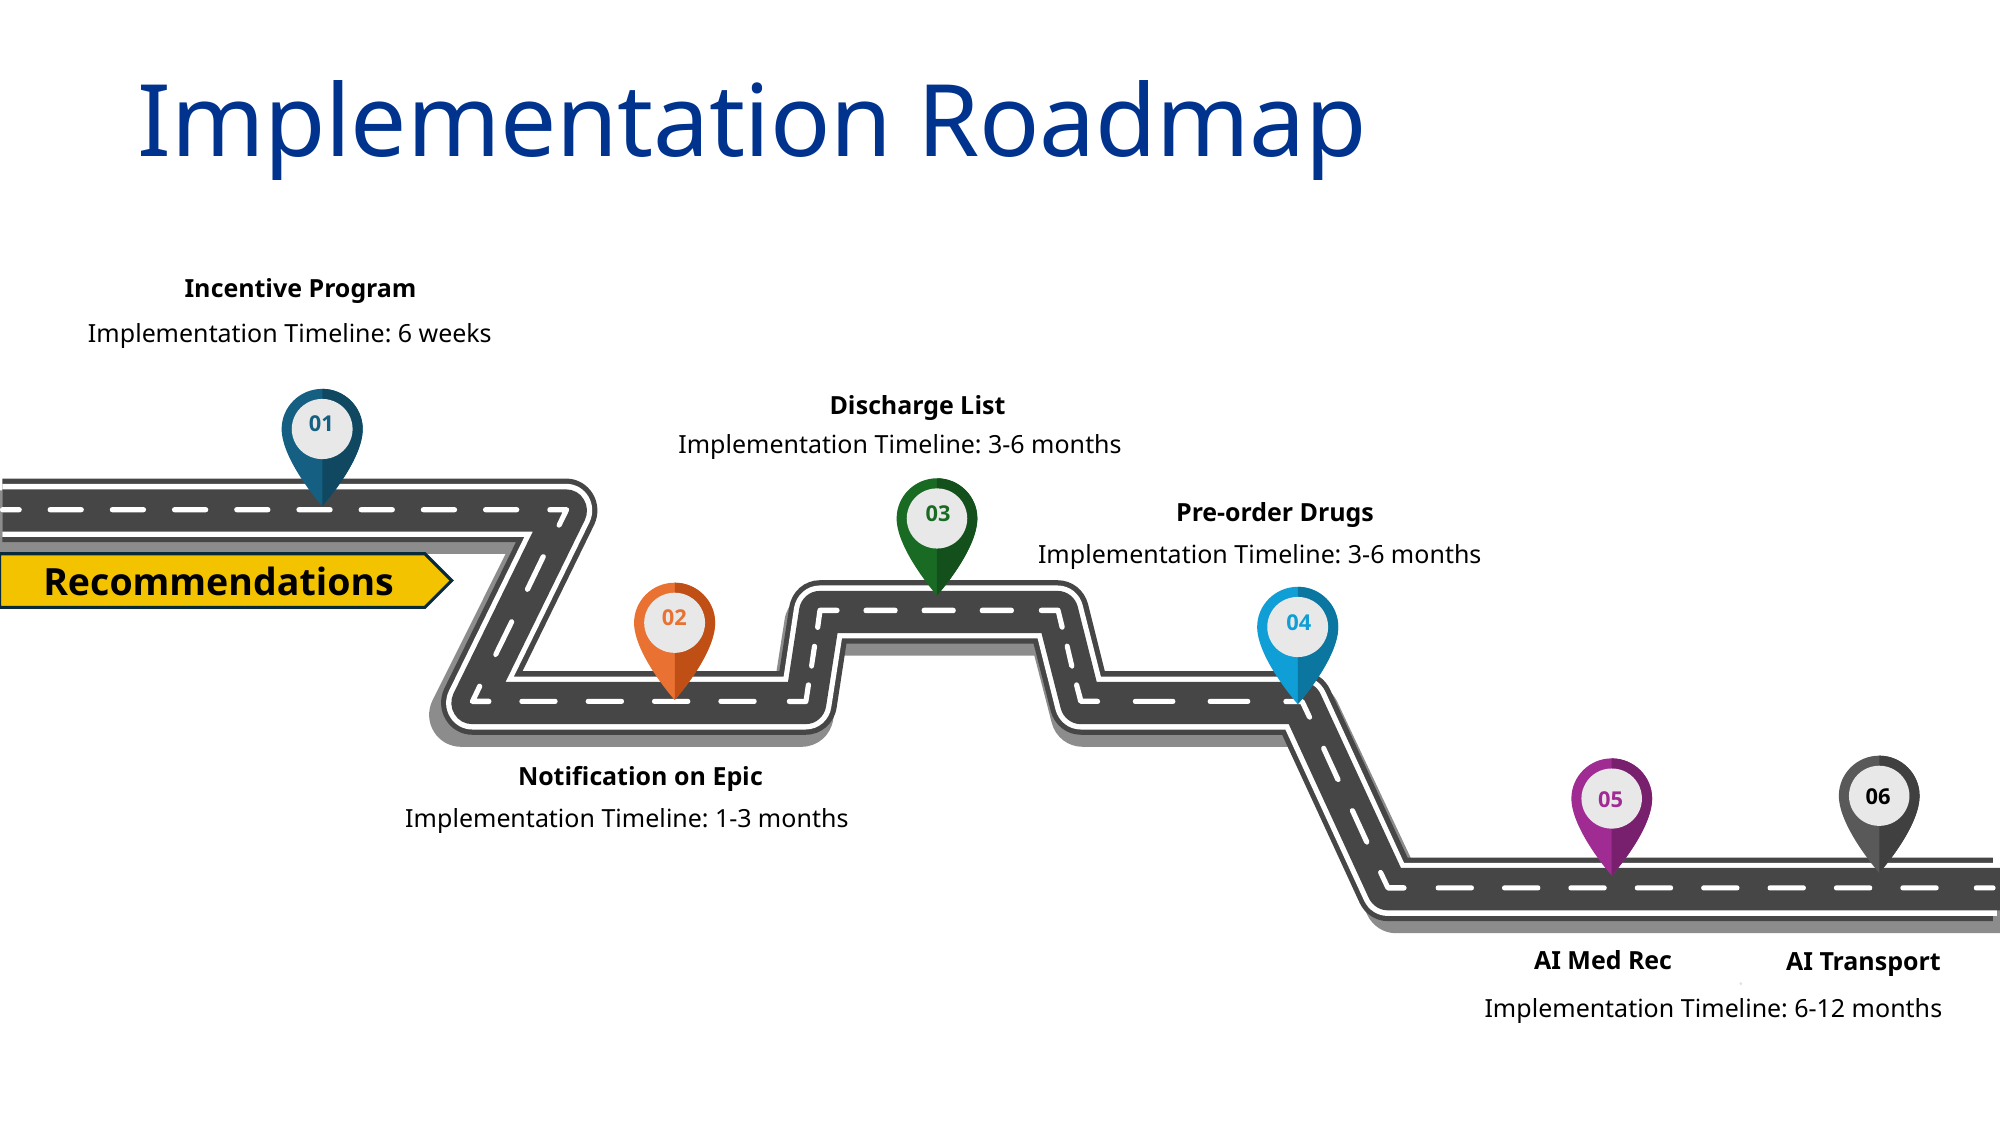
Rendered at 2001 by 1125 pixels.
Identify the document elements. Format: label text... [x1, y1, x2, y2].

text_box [633, 582, 716, 701]
text_box Incentive Program [128, 265, 473, 309]
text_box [1838, 755, 1921, 874]
text_box [1371, 922, 2000, 934]
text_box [1570, 757, 1653, 877]
text_box Implementation Roadmap [137, 71, 1863, 192]
text_box AI Transport [1752, 938, 1975, 984]
text_box Implementation Timeline: 6-12 months [1438, 985, 1990, 1030]
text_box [0, 478, 2000, 922]
text_box AI Med Rec [1492, 937, 1715, 983]
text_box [896, 477, 978, 596]
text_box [1256, 586, 1339, 705]
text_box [281, 388, 364, 507]
text_box Implementation Timeline: 3-6 months [644, 420, 1157, 466]
text_box Implementation Timeline: 6 weeks [41, 309, 539, 355]
text_box Discharge List [782, 381, 1053, 420]
